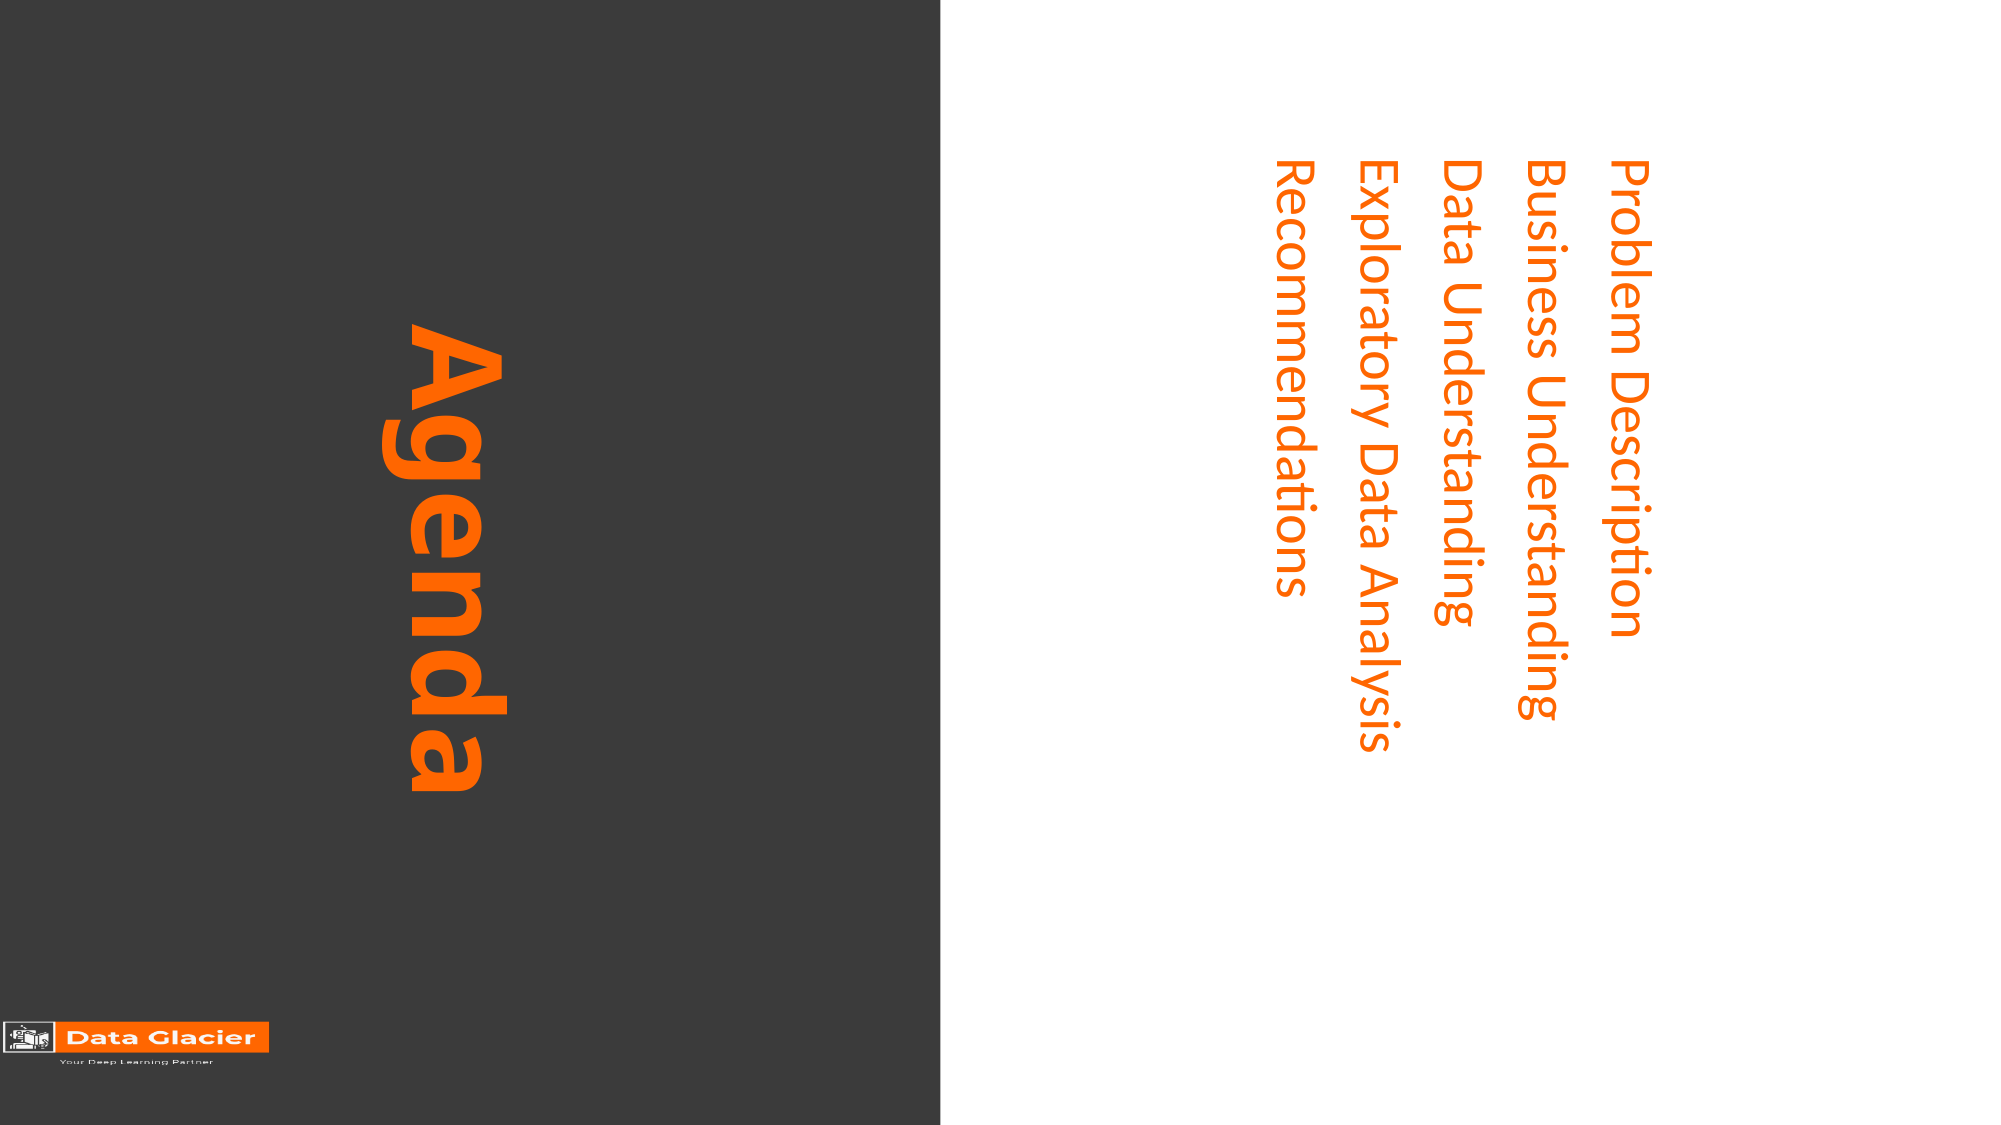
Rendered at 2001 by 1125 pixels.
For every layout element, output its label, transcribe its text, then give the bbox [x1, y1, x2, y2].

picture [0, 961, 272, 1125]
title Agenda [0, 0, 940, 1125]
subtitle Problem Description Business Understanding Data Understanding Exploratory Data Analysis Recommendations [940, 0, 2000, 1125]
